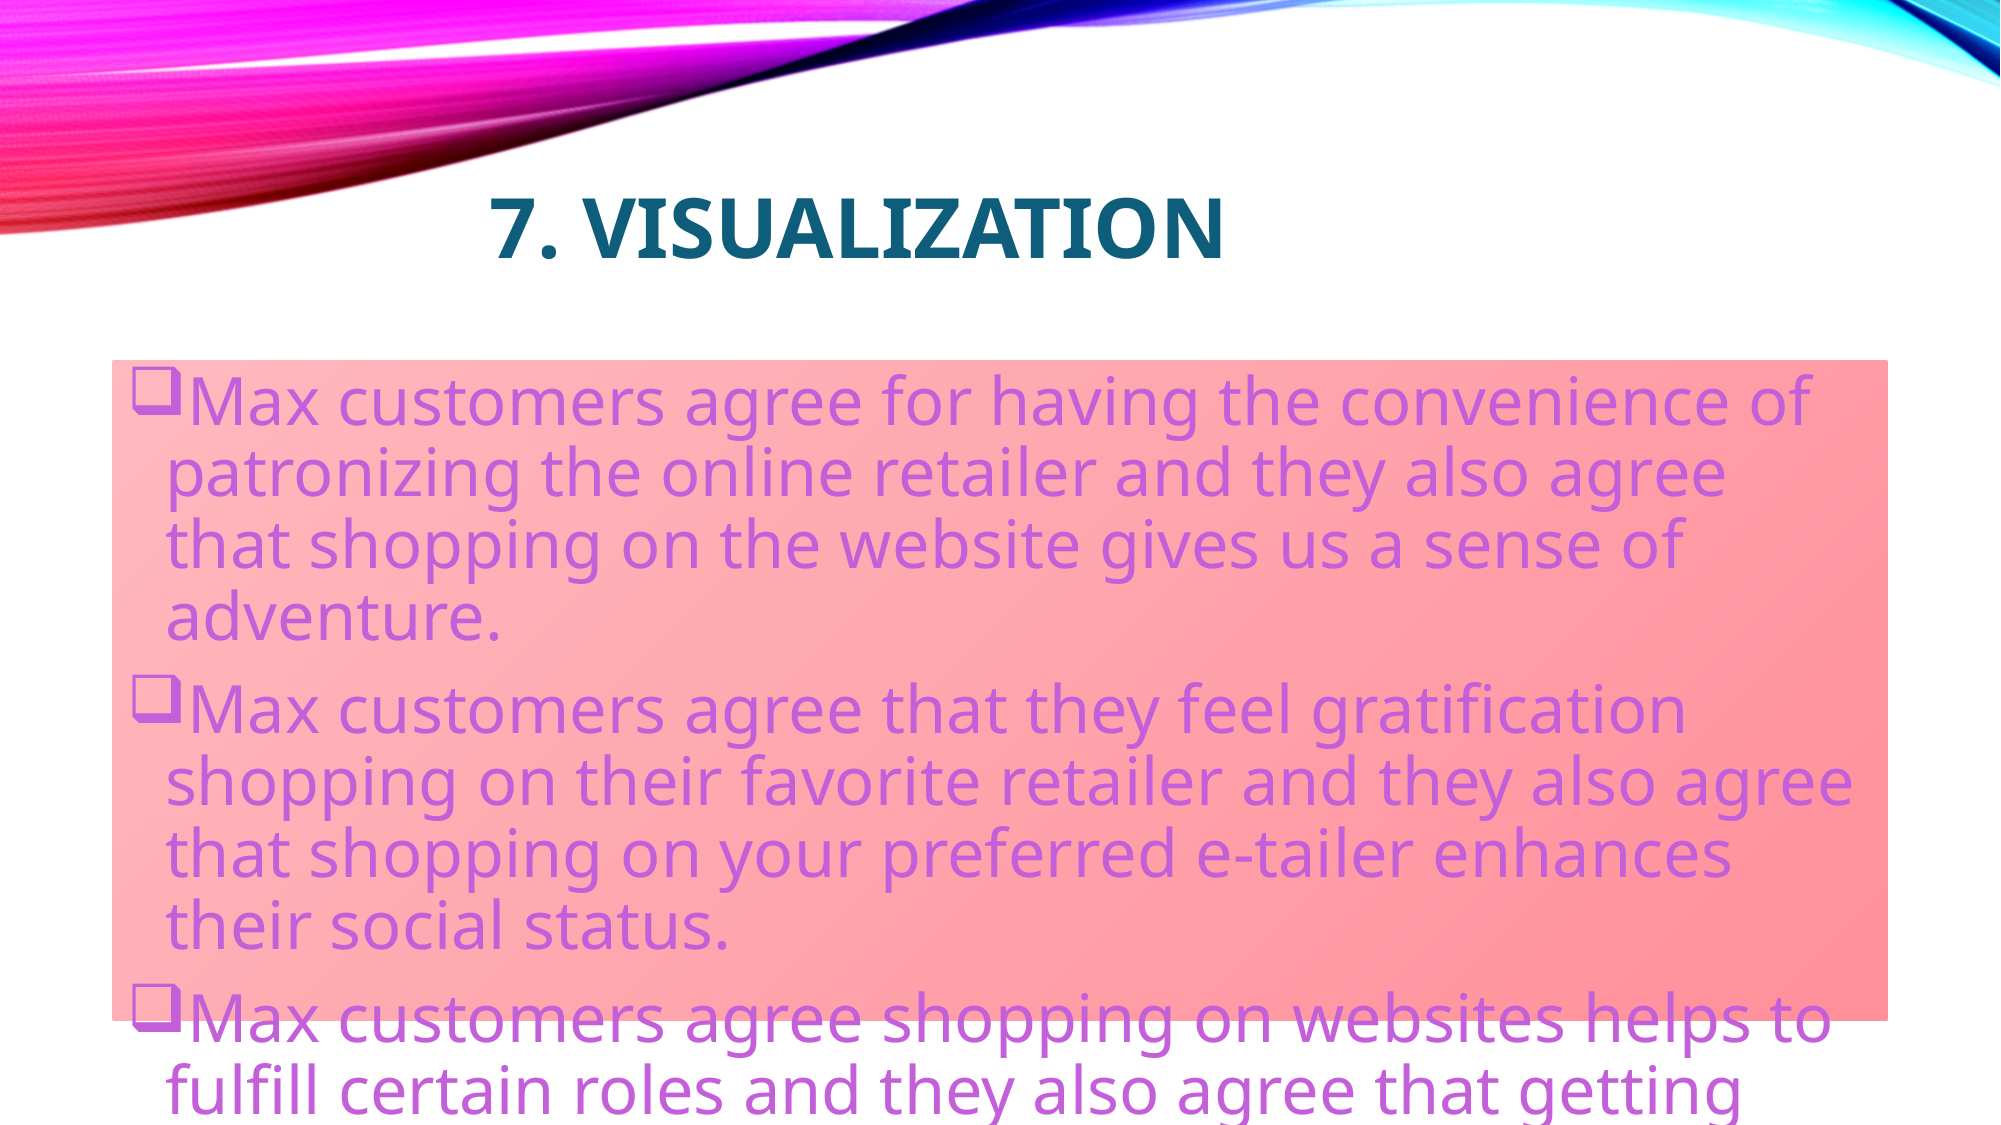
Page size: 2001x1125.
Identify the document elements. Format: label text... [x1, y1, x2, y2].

picture [0, 0, 2000, 237]
title 7. Visualization [474, 125, 1888, 338]
picture [1890, 0, 2000, 75]
picture [1910, 0, 2000, 45]
list Max customers agree for having the convenience of patronizing the online retailer and they also agree that shopping on the website gives us a sense of adventure. Max customers agree that they feel gratification shopping on their favorite retailer and they also agree that shopping on your preferred e-tailer enhances their social status. Max customers agree shopping on websites helps to fulfill certain roles and they also agree that getting value for money spent. [112, 360, 1888, 1021]
